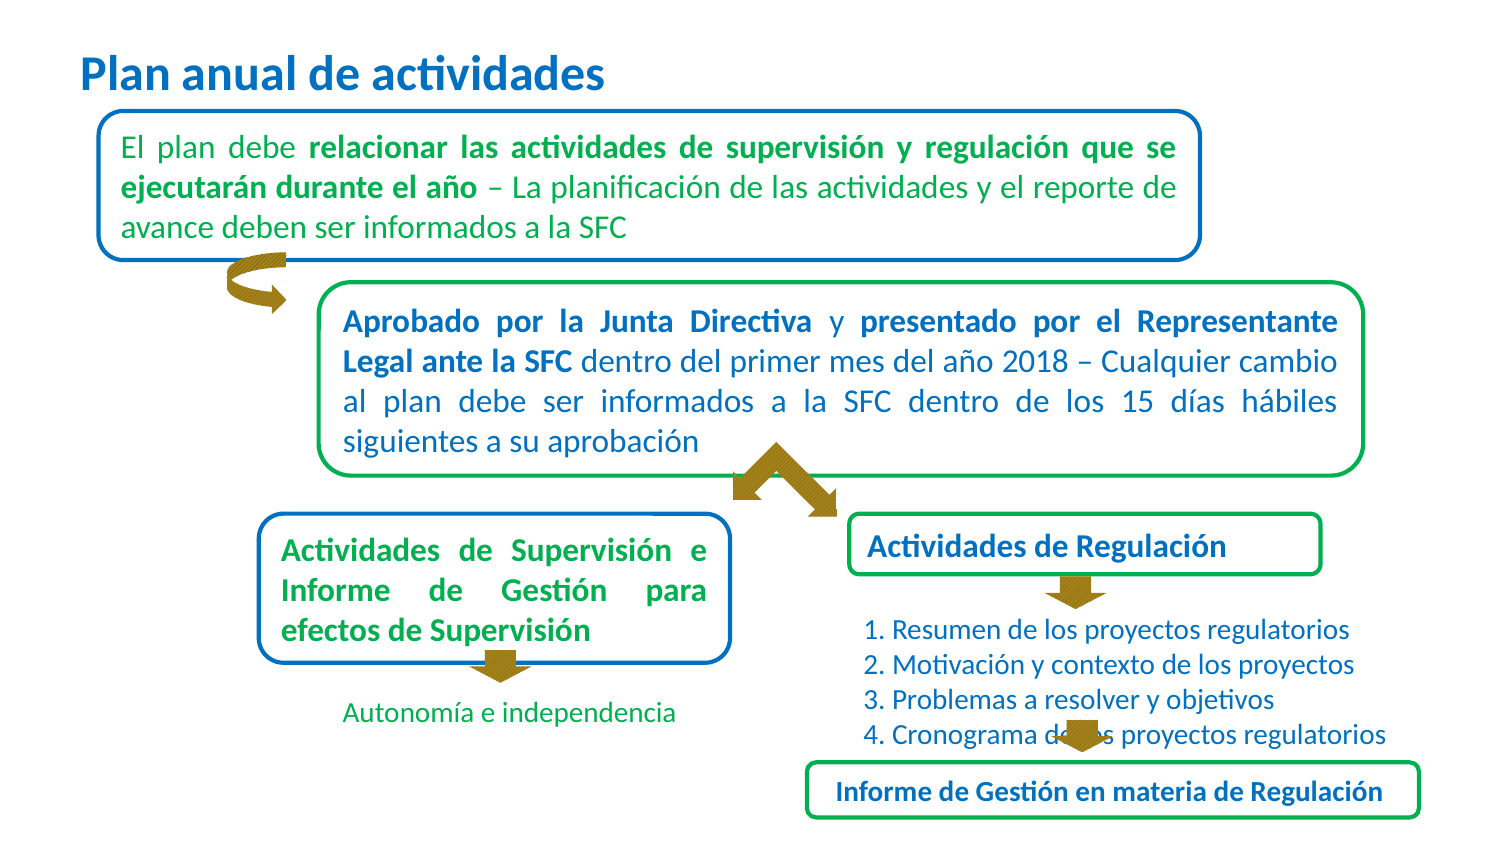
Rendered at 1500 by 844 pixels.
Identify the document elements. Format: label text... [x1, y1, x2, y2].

text_box Autonomía e independencia [256, 680, 763, 740]
text_box [467, 648, 534, 685]
text_box Actividades de Regulación [847, 511, 1323, 577]
text_box Aprobado por la Junta Directiva y presentado por el Representante Legal ante la SFC dentro del primer mes del año 2018 – Cualquier cambio al plan debe ser informados a la SFC dentro de los 15 días hábiles siguientes a su aprobación [316, 280, 1366, 478]
text_box Informe de Gestión en materia de Regulación [804, 760, 1422, 820]
text_box [1042, 574, 1109, 612]
text_box 1. Resumen de los proyectos regulatorios 2. Motivación y contexto de los proyectos 3. Problemas a resolver y objetivos 4. Cronograma de los proyectos regulatorios [838, 592, 1419, 760]
text_box [224, 250, 289, 317]
text_box [1049, 717, 1116, 755]
text_box Actividades de Supervisión e Informe de Gestión para efectos de Supervisión [256, 511, 733, 665]
text_box El plan debe relacionar las actividades de supervisión y regulación que se ejecutarán durante el año – La planificación de las actividades y el reporte de avance deben ser informados a la SFC [96, 108, 1203, 263]
title Plan anual de actividades [80, 49, 1149, 120]
text_box [730, 439, 839, 519]
